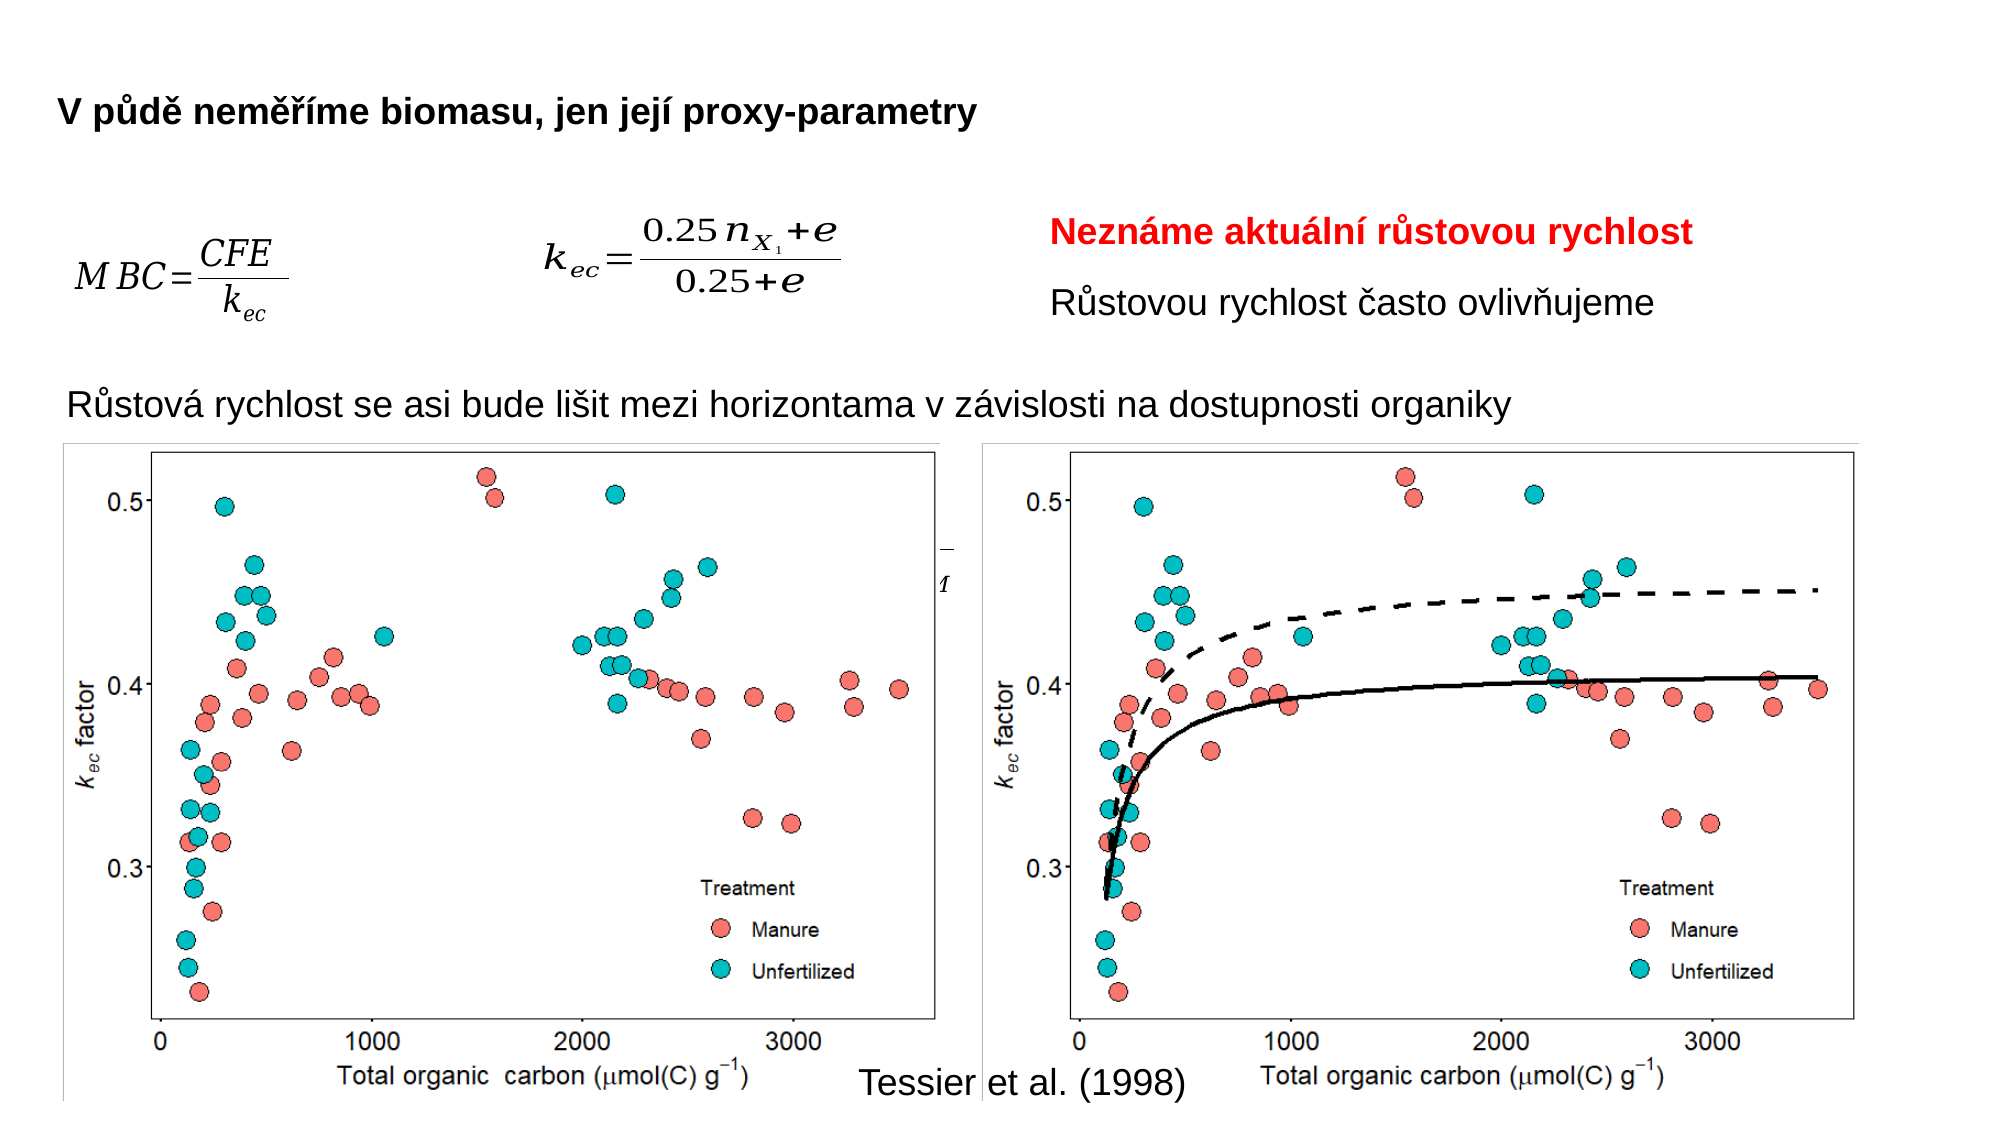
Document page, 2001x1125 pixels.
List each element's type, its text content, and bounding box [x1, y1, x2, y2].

text_box Růstová rychlost se asi bude lišit mezi horizontama v závislosti na dostupnosti organiky [51, 372, 1622, 432]
text_box Neznáme aktuální růstovou rychlost [1035, 199, 1805, 260]
text_box V půdě neměříme biomasu, jen její proxy-parametry [42, 79, 1130, 140]
picture [62, 443, 940, 1101]
text_box Růstovou rychlost často ovlivňujeme [1034, 270, 1698, 331]
text_box Tessier et al. (1998) [843, 1050, 1448, 1111]
picture [981, 443, 1859, 1101]
